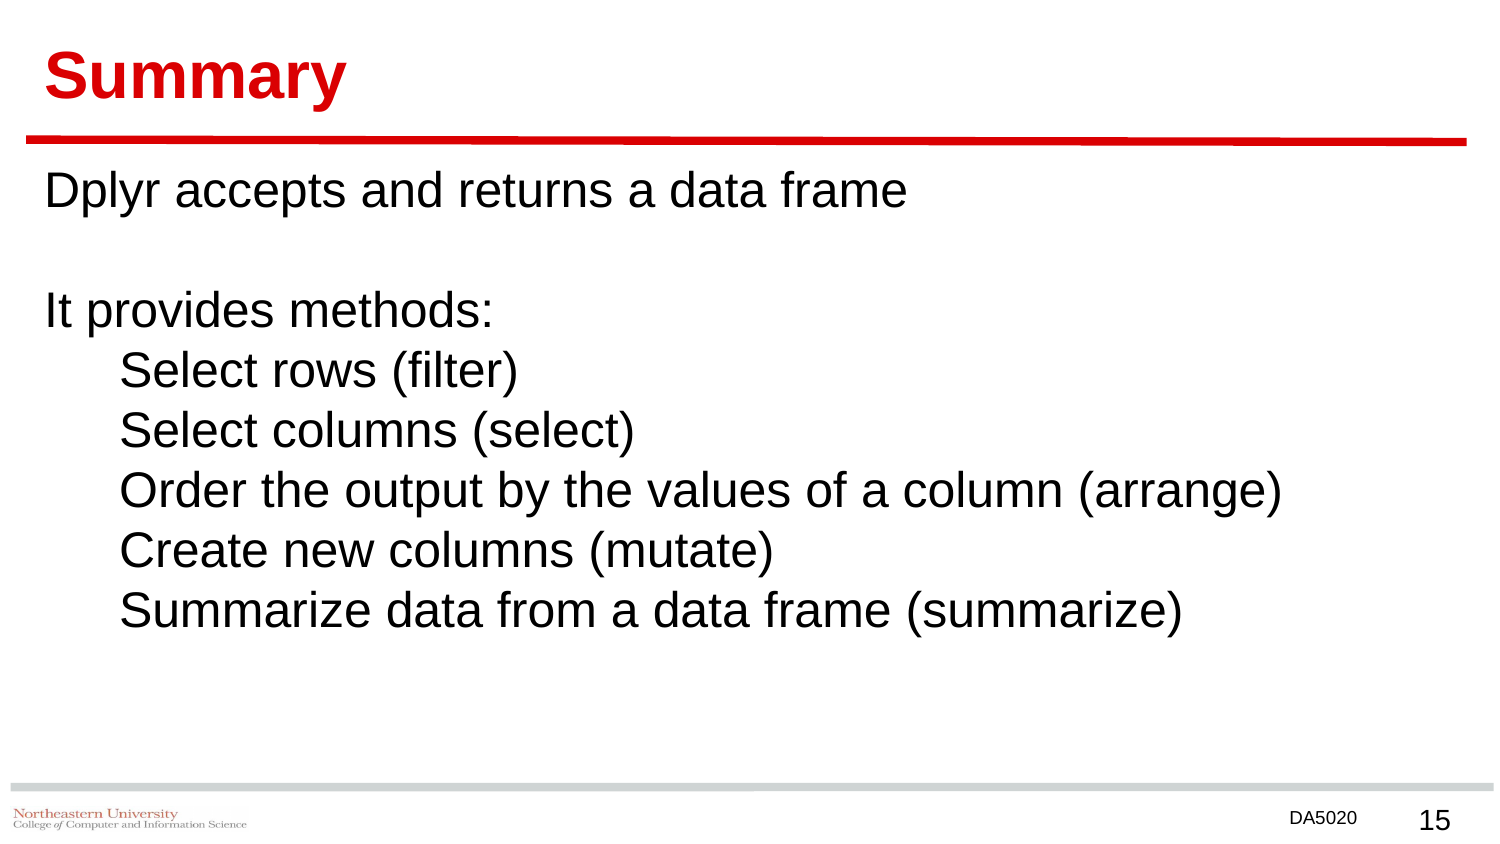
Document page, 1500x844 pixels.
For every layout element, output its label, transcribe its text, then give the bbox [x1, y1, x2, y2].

picture [10, 806, 249, 832]
list Dplyr accepts and returns a data frame It provides methods: Select rows (filter) Select columns (select) Order the output by the values of a column (arrange) Create new columns (mutate) Summarize data from a data frame (summarize) [29, 142, 1473, 775]
title Summary [29, 32, 1495, 127]
slide_number ‹#› [1403, 798, 1494, 840]
